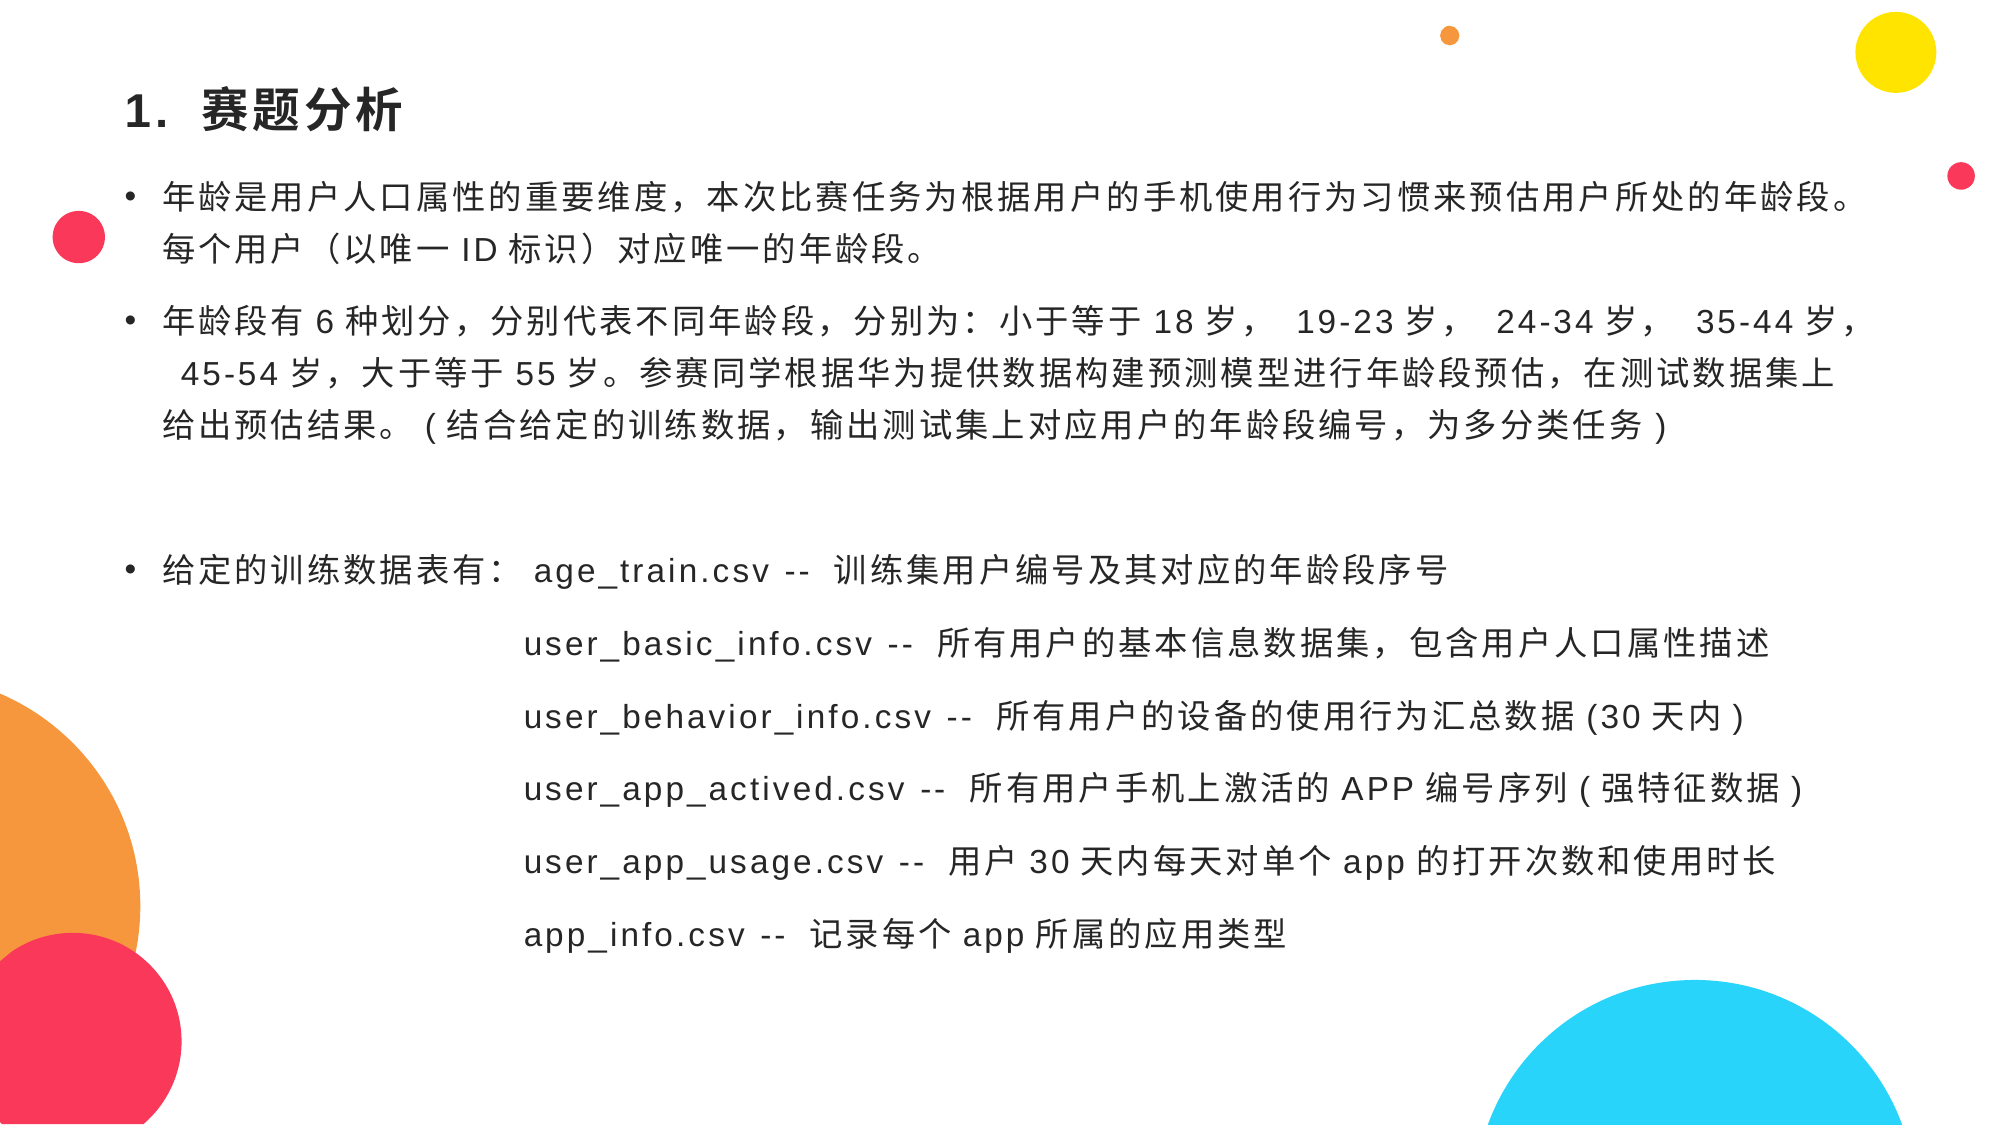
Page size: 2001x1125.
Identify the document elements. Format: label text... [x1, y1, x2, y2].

list 年龄是用户人口属性的重要维度，本次比赛任务为根据用户的手机使用行为习惯来预估用户所处的年龄段。每个用户（以唯一ID标识）对应唯一的年龄段。 年龄段有6种划分，分别代表不同年龄段，分别为：小于等于18岁， 19-23岁， 24-34岁， 35-44岁， 45-54岁，大于等于55岁。参赛同学根据华为提供数据构建预测模型进行年龄段预估，在测试数据集上给出预估结果。(结合给定的训练数据，输出测试集上对应用户的年龄段编号，为多分类任务) 给定的训练数据表有：age_train.csv -- 训练集用户编号及其对应的年龄段序号 user_basic_info.csv -- 所有用户的基本信息数据集，包含用户人口属性描述 user_behavior_info.csv -- 所有用户的设备的使用行为汇总数据(30天内) user_app_actived.csv -- 所有用户手机上激活的APP编号序列(强特征数据) user_app_usage.csv -- 用户30天内每天对单个app的打开次数和使用时长 app_info.csv -- 记录每个app所属的应用类型 [109, 156, 1891, 1041]
title 1. 赛题分析 [109, 72, 1891, 146]
